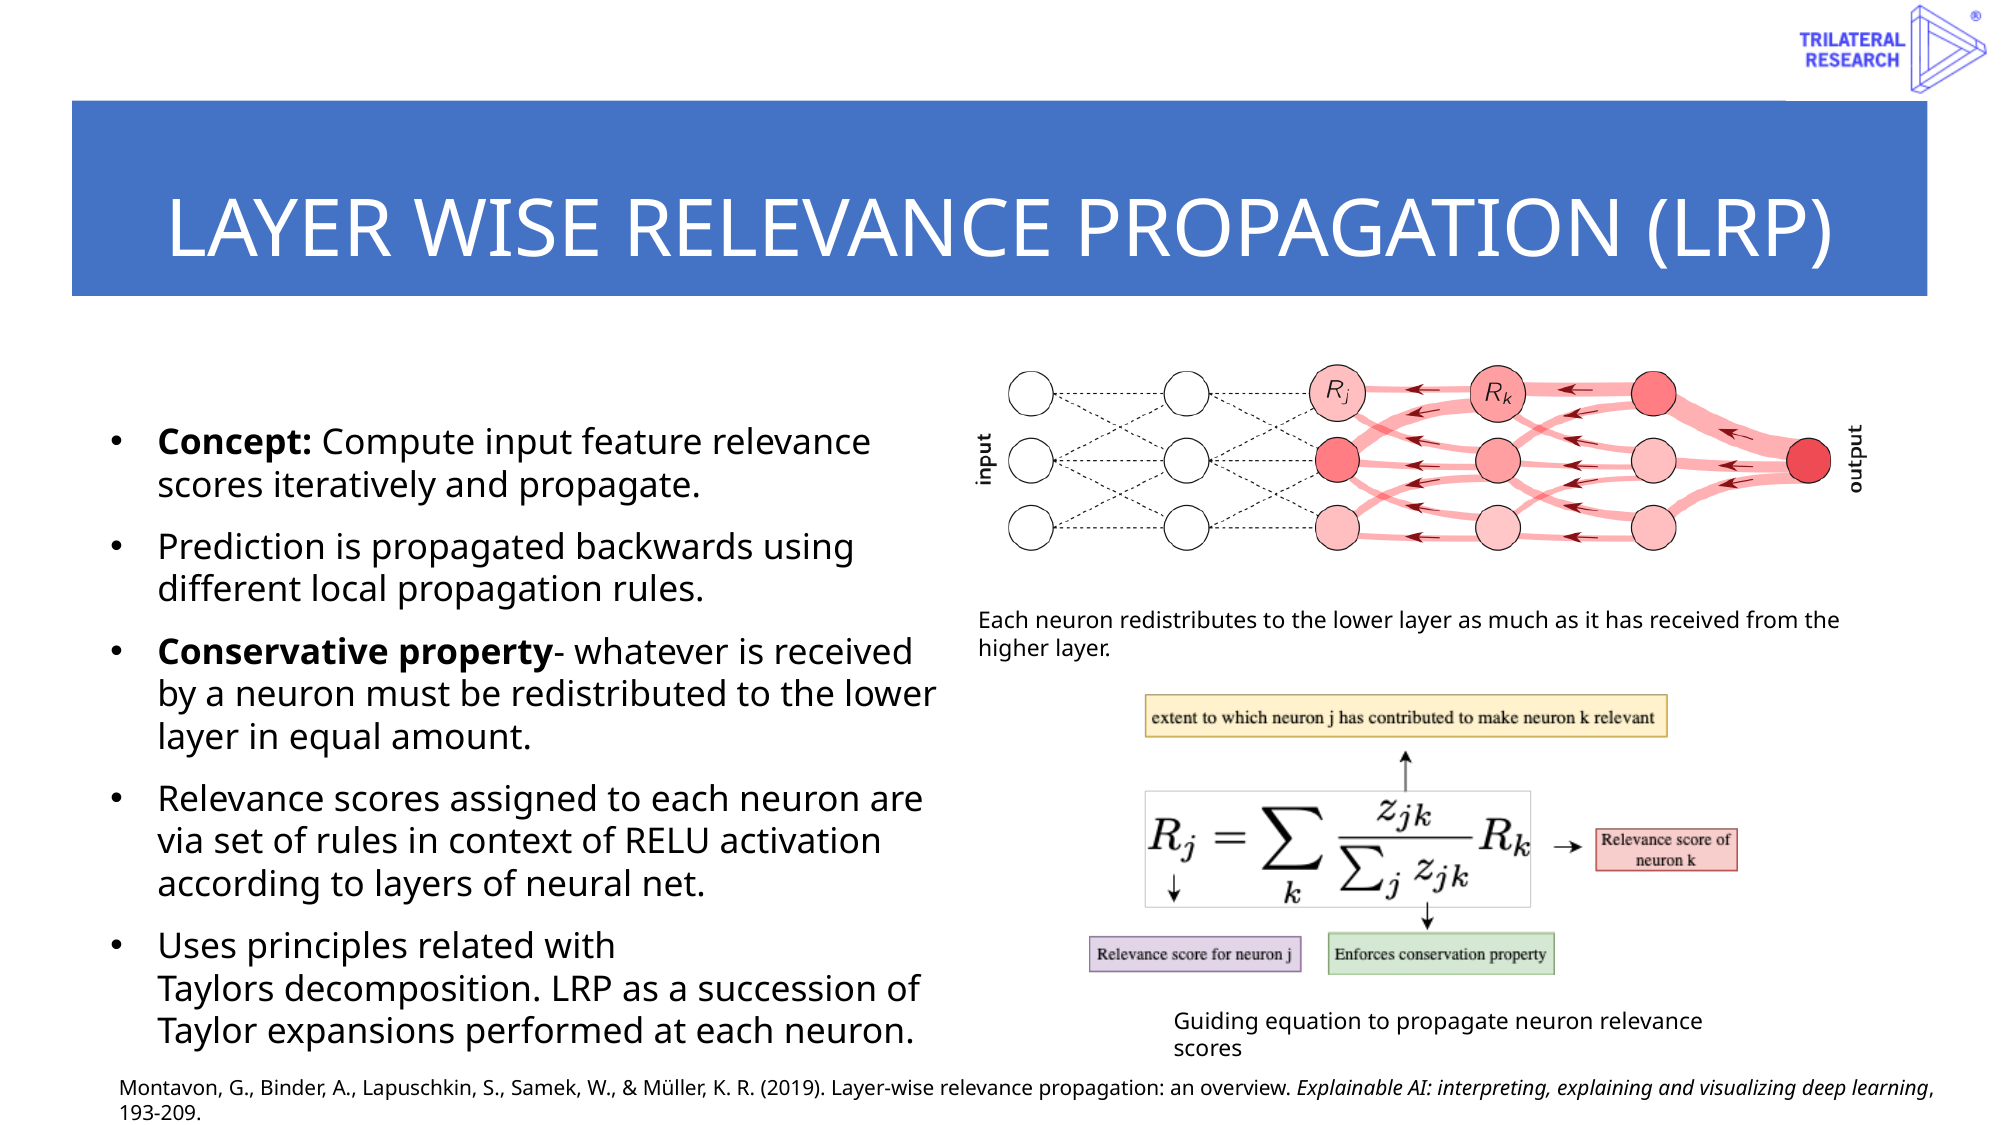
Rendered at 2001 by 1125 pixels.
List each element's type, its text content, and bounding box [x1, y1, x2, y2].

picture [1786, 0, 2000, 102]
title LAYER WISE RELEVANCE PROPAGATION (LRP) [95, 115, 1905, 282]
picture [967, 350, 1882, 575]
text_box Guiding equation to propagate neuron relevance scores [1158, 998, 1751, 1067]
text_box Montavon, G., Binder, A., Lapuschkin, S., Samek, W., & Müller, K. R. (2019). Layer-wise relevance propagation: an overview. Explainable AI: interpreting, explaining and visualizing deep learning, 193-209. [103, 1067, 1972, 1125]
picture [1089, 642, 1738, 975]
text_box Concept: Compute input feature relevance scores iteratively and propagate. Prediction is propagated backwards using different local propagation rules. Conservative property- whatever is received by a neuron must be redistributed to the lower layer in equal amount. Relevance scores assigned to each neuron are via set of rules in context of RELU activation according to layers of neural net. Uses principles related with Taylors decomposition. LRP as a succession of Taylor expansions performed at each neuron. [95, 349, 953, 1069]
text_box Each neuron redistributes to the lower layer as much as it has received from the higher layer. [963, 598, 1905, 714]
